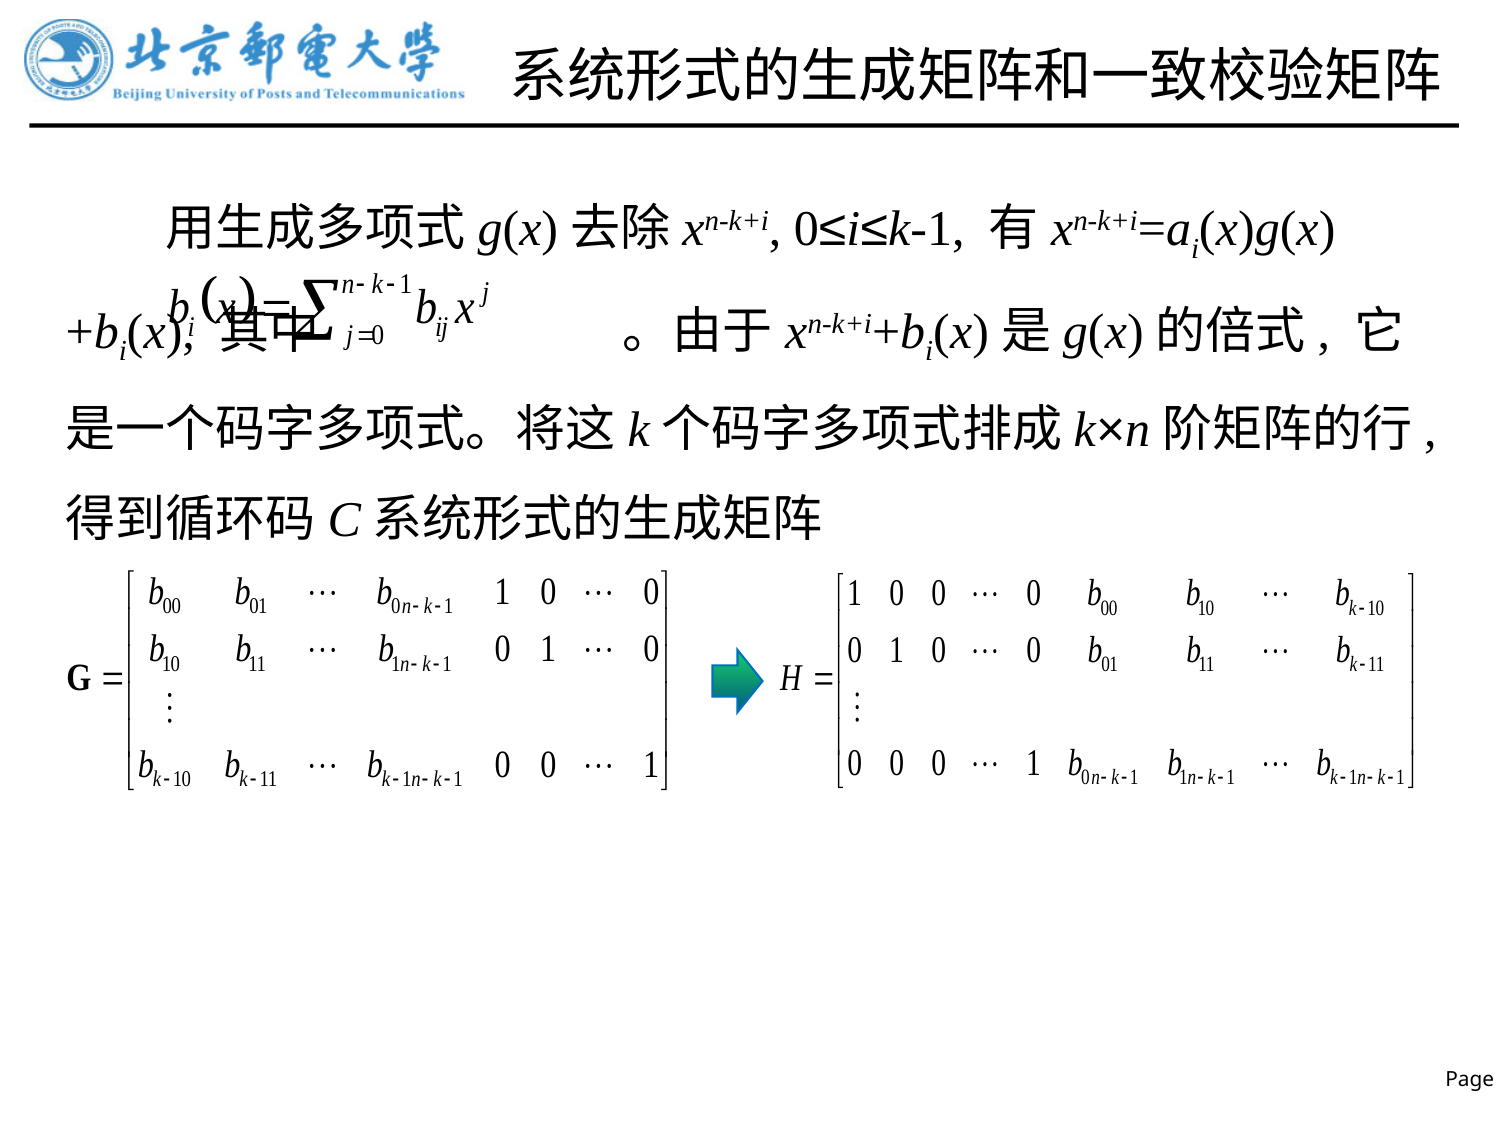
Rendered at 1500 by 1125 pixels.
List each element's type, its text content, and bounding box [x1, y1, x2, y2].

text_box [162, 262, 501, 361]
text_box 用生成多项式g(x)去除xn-k+i, 0≤i≤k-1, 有xn-k+i=ai(x)g(x)+bi(x), 其中 。由于xn-k+i+bi(x)是g(x)的倍式, 它是一个码字多项式。将这k个码字多项式排成k×n阶矩阵的行, 得到循环码C系统形式的生成矩阵 [50, 154, 1457, 554]
title 系统形式的生成矩阵和一致校验矩阵 [461, 16, 1457, 130]
picture [23, 19, 461, 102]
text_box [711, 646, 764, 716]
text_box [774, 564, 1424, 798]
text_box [62, 562, 680, 800]
